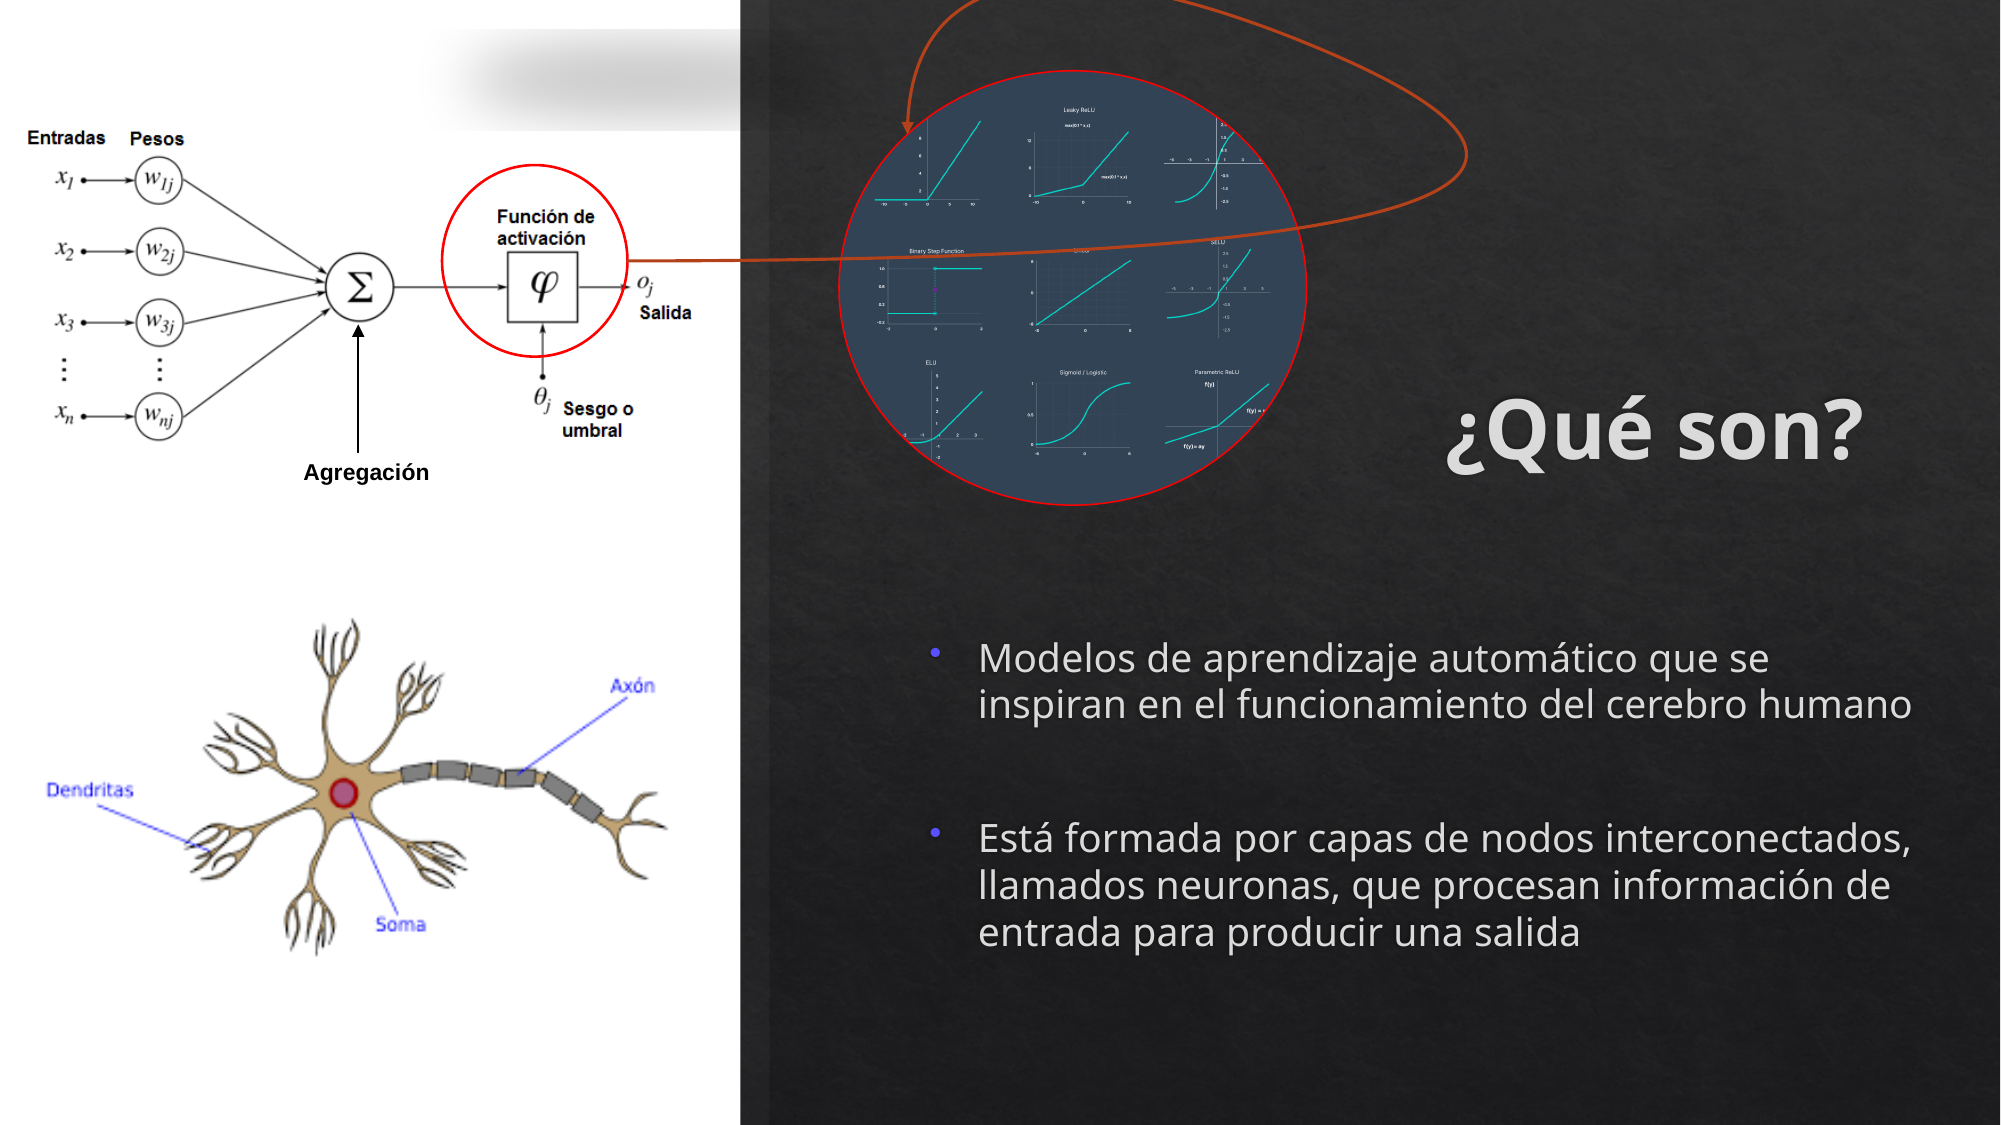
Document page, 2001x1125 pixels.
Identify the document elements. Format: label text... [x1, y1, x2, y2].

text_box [627, 134, 908, 262]
picture [838, 70, 1307, 506]
picture [0, 0, 770, 1125]
title ¿Qué son? [1360, 319, 1949, 533]
list Modelos de aprendizaje automático que se inspiran en el funcionamiento del cerebro humano Está formada por capas de nodos interconectados, llamados neuronas, que procesan información de entrada para producir una salida [910, 625, 1946, 1055]
